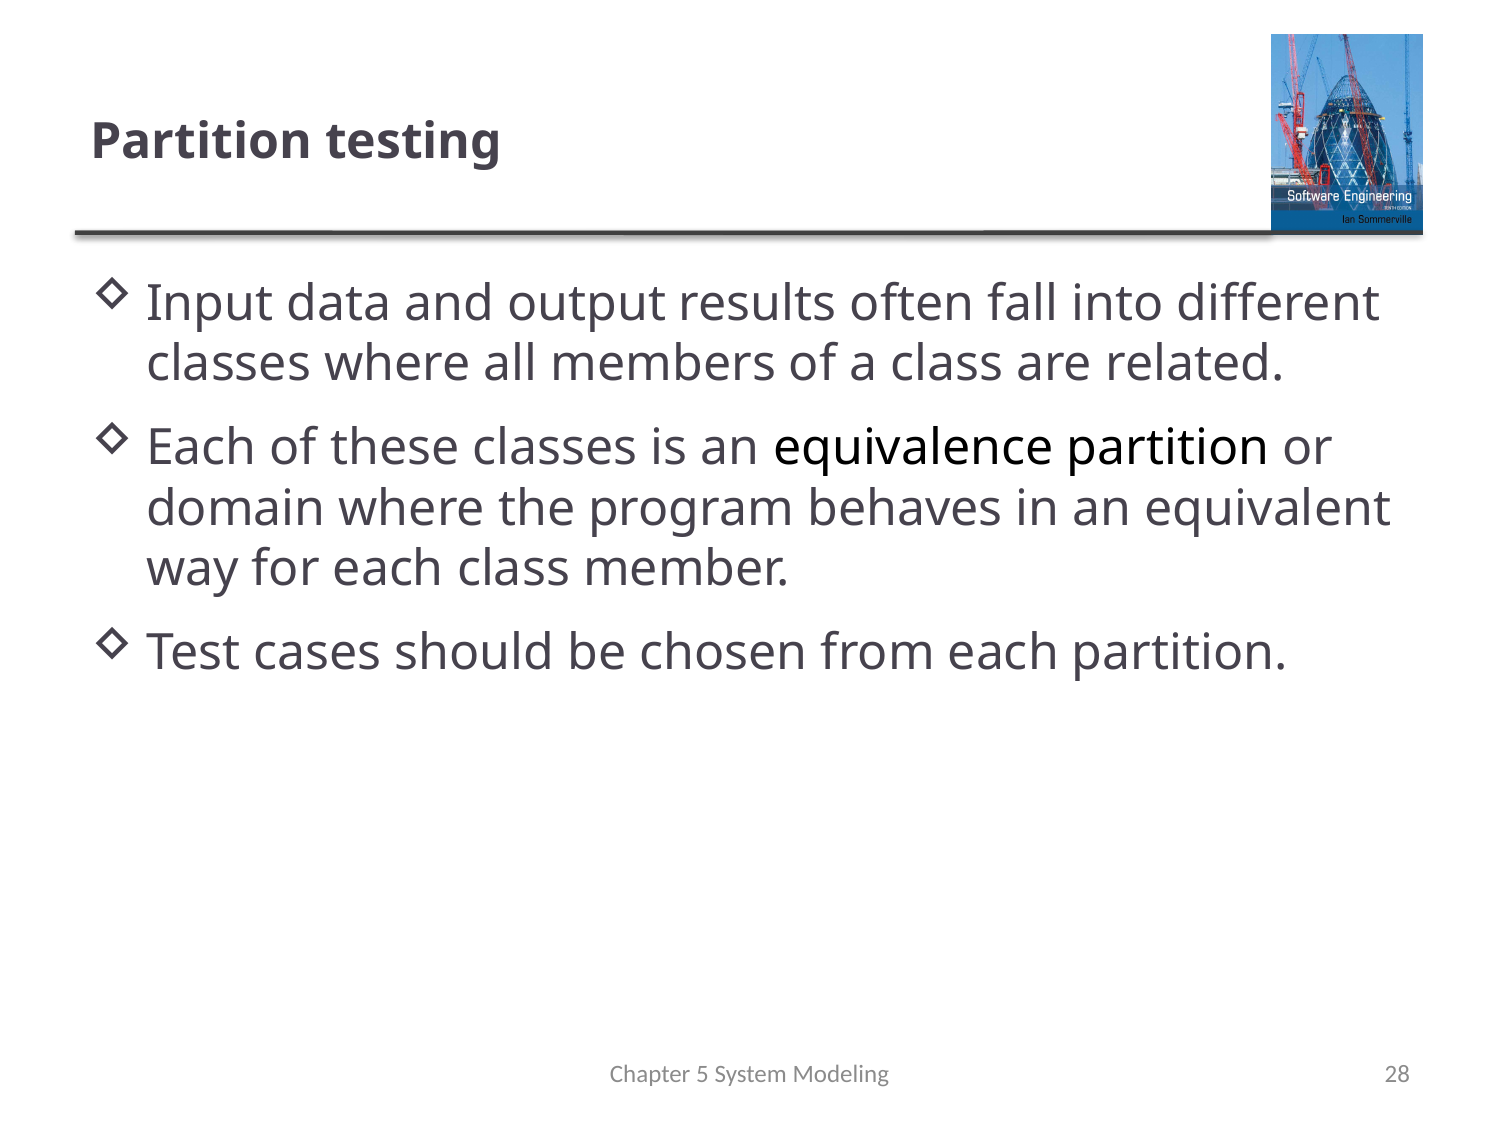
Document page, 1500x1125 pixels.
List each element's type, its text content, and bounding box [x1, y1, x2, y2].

slide_number 28 [1074, 1042, 1425, 1103]
footer Chapter 5 System Modeling [512, 1042, 988, 1103]
picture [1271, 34, 1423, 230]
title Partition testing [74, 44, 1272, 233]
list Input data and output results often fall into different classes where all members of a class are related. Each of these classes is an equivalence partition or domain where the program behaves in an equivalent way for each class member. Test cases should be chosen from each partition. [75, 262, 1425, 1005]
